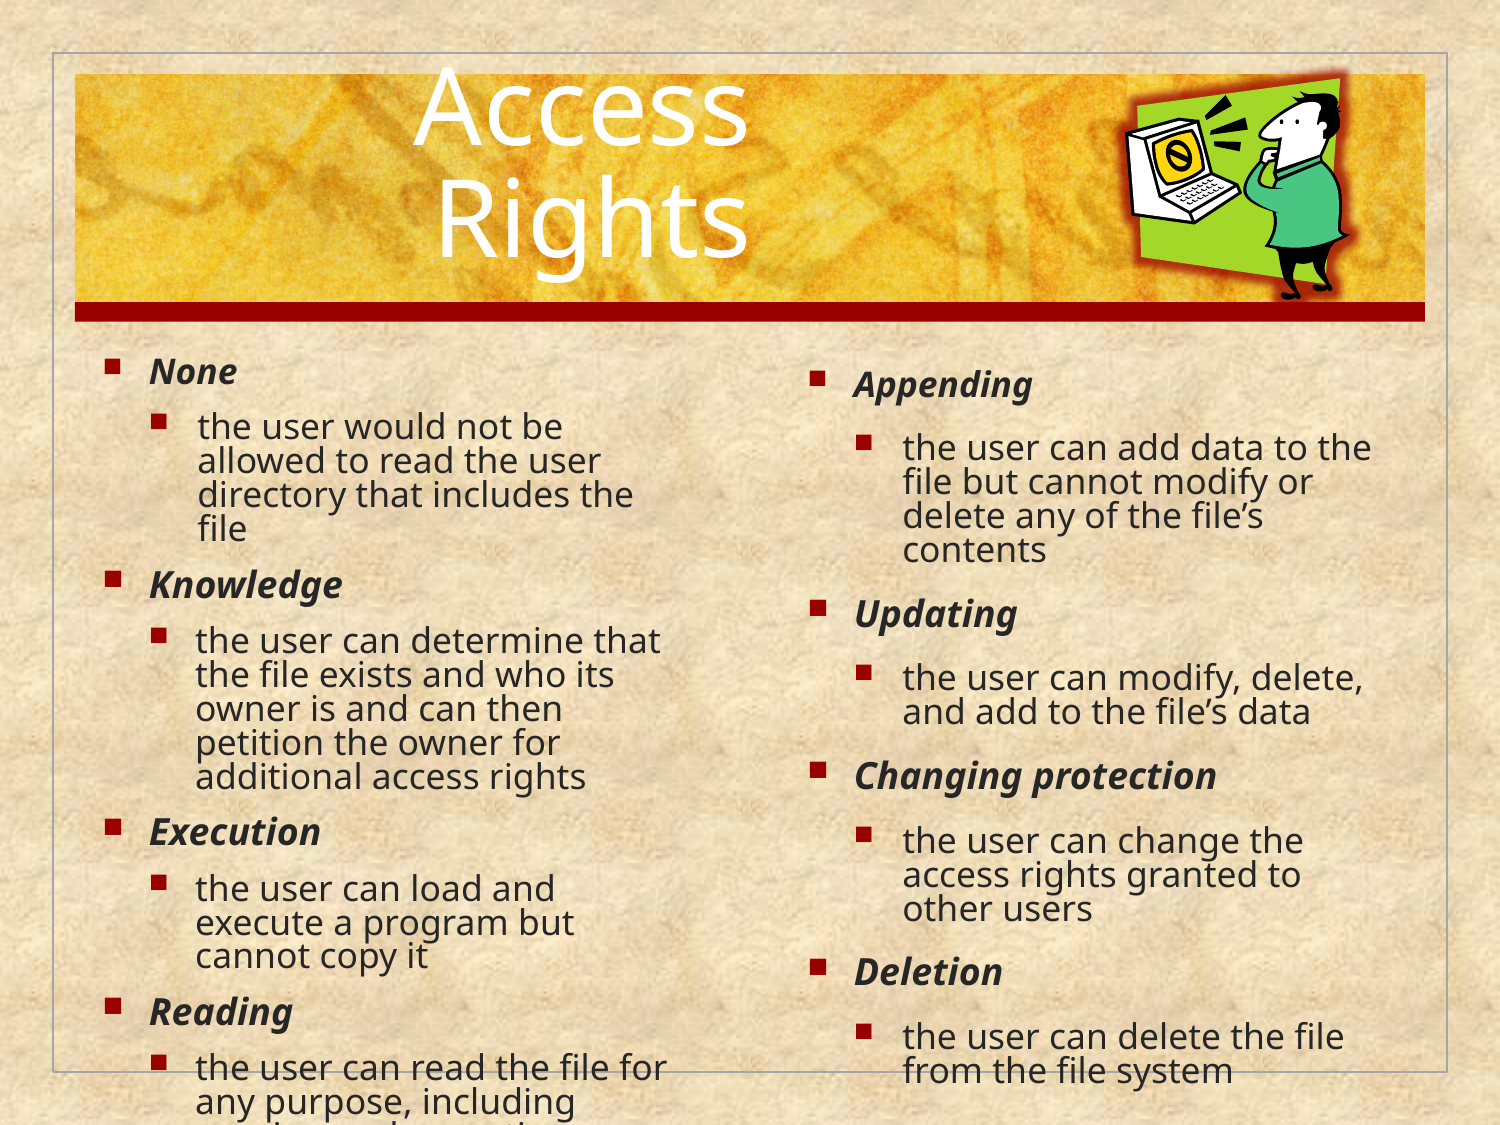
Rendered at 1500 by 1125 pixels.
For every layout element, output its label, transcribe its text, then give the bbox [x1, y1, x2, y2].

title Access Rights [87, 62, 767, 280]
list Appending the user can add data to the file but cannot modify or delete any of the file’s contents Updating the user can modify, delete, and add to the file’s data Changing protection the user can change the access rights granted to other users Deletion the user can delete the file from the file system [792, 362, 1413, 1075]
list None the user would not be allowed to read the user directory that includes the file Knowledge the user can determine that the file exists and who its owner is and can then petition the owner for additional access rights Execution the user can load and execute a program but cannot copy it Reading the user can read the file for any purpose, including copying and execution [87, 350, 709, 1075]
picture [0, 0, 1500, 1125]
